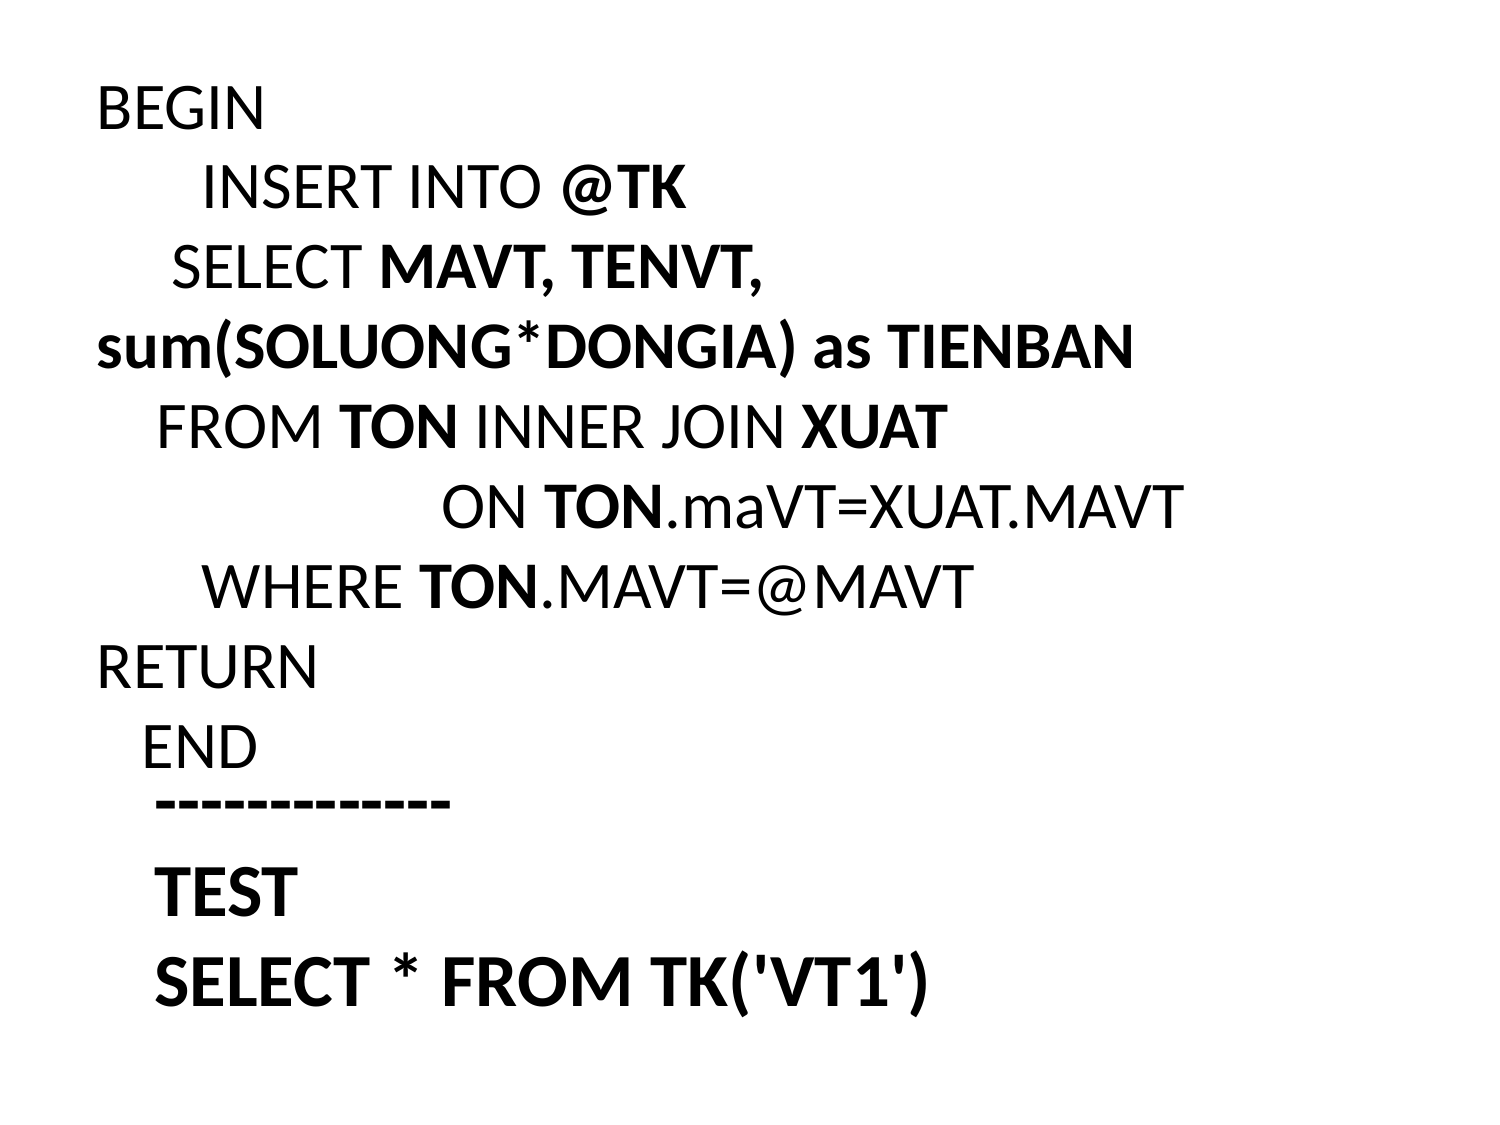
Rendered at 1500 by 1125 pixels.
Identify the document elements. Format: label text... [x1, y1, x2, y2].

text_box ------------- TEST SELECT * FROM TK('VT1') [88, 744, 1408, 1029]
text_box BEGIN INSERT INTO @TK SELECT MAVT, TENVT, sum(SOLUONG*DONGIA) as TIENBAN FROM TON INNER JOIN XUAT ON TON.maVT=XUAT.MAVT WHERE TON.MAVT=@MAVT RETURN END [82, 55, 1436, 790]
